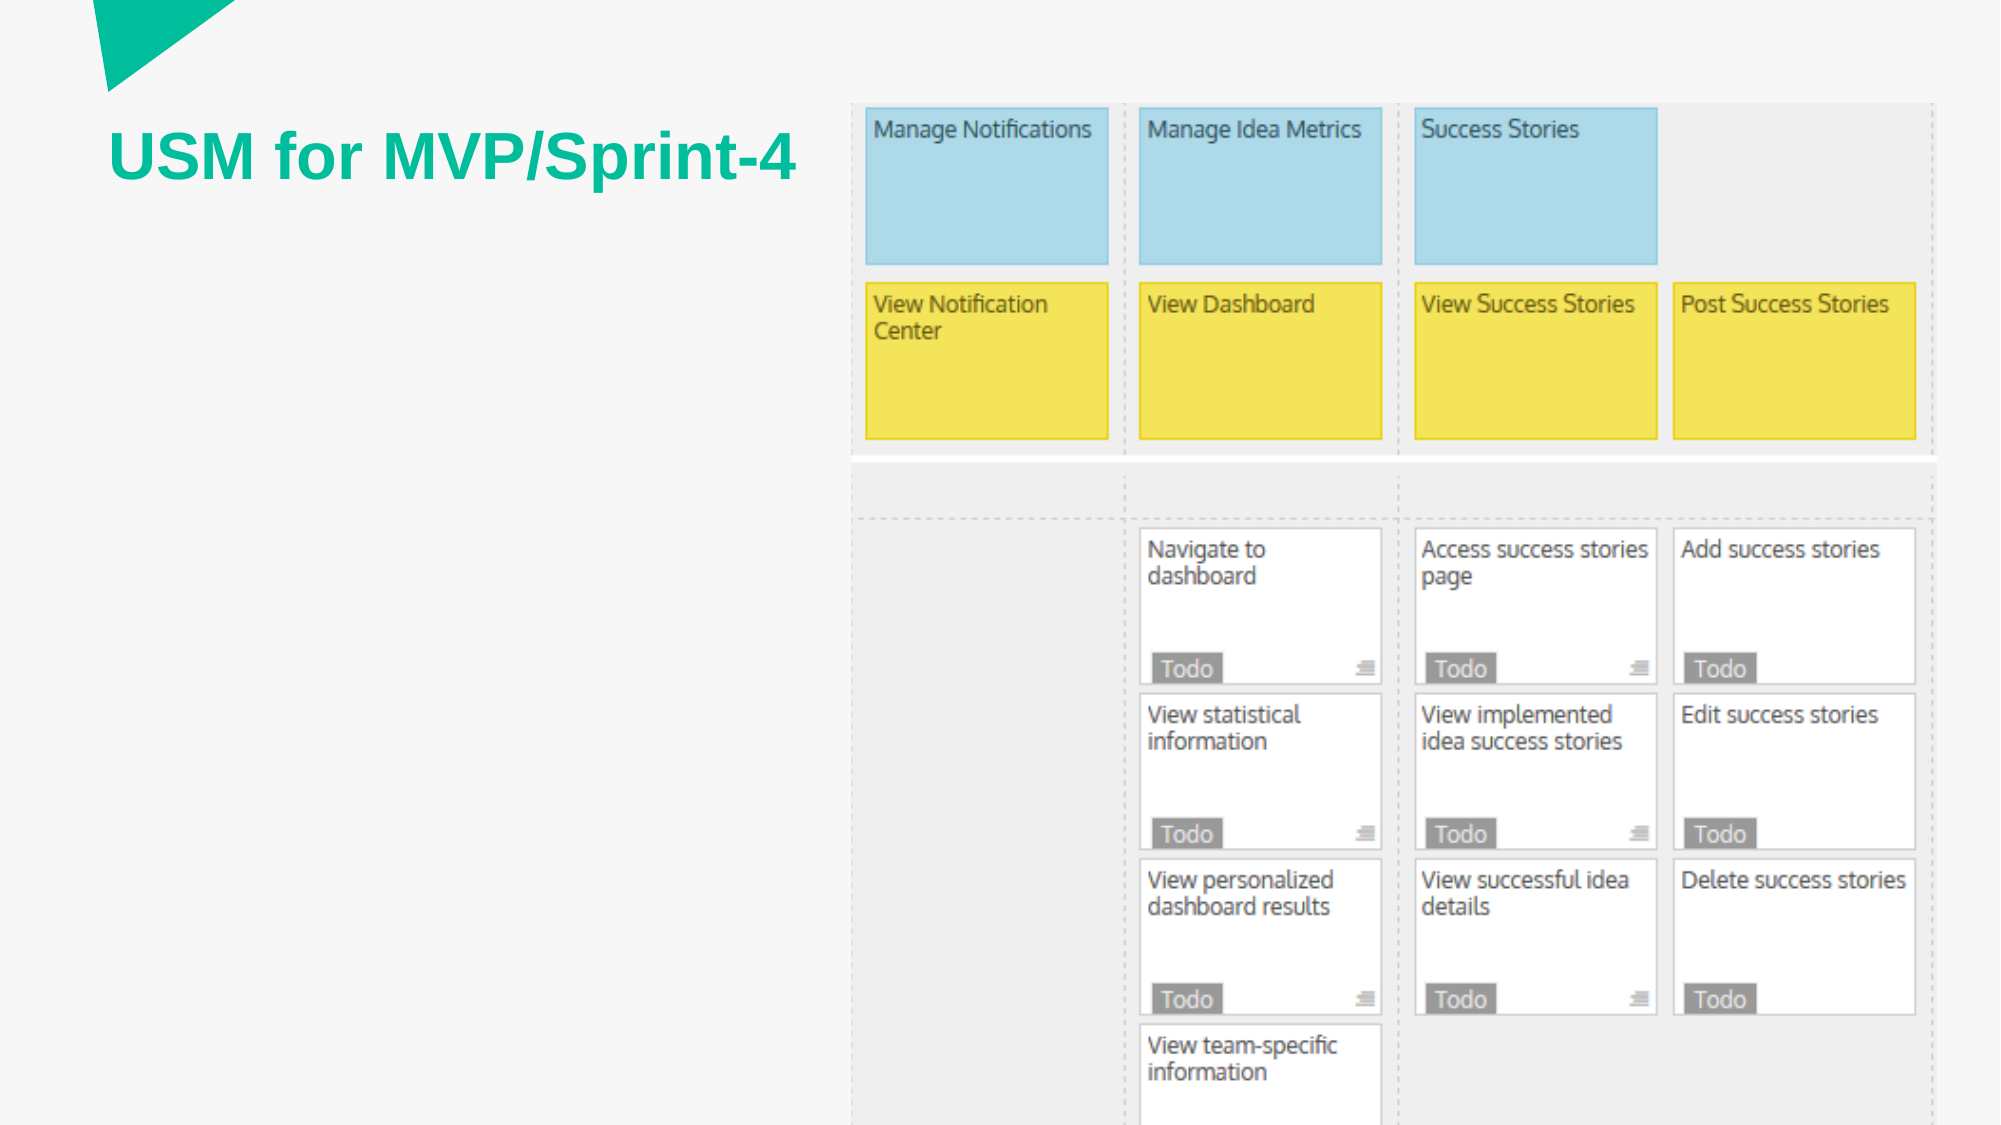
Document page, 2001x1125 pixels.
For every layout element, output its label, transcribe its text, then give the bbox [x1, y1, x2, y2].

title USM for MVP/Sprint-4 [93, 86, 1924, 202]
picture [851, 103, 1938, 1125]
